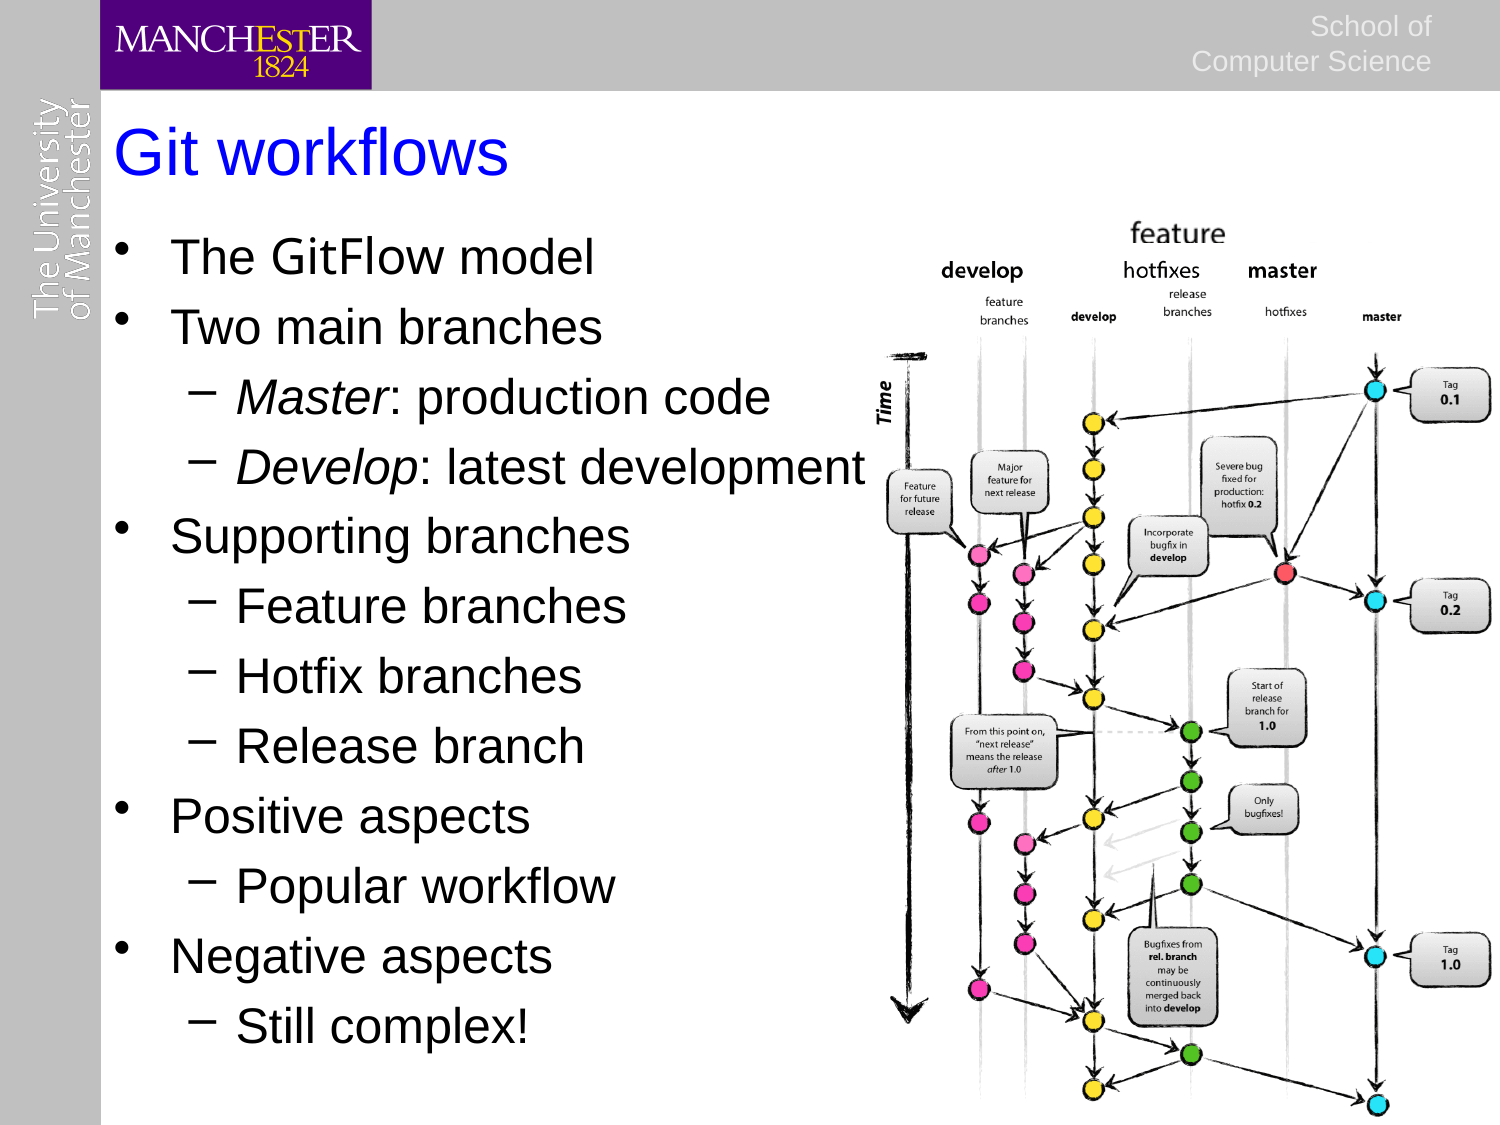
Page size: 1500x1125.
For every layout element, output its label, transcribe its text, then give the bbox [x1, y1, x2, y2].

picture [0, 0, 372, 320]
title Git workflows [98, 95, 1364, 203]
picture [866, 201, 1500, 1124]
list The GitFlow model Two main branches Master: production code Develop: latest development Supporting branches Feature branches Hotfix branches Release branch Positive aspects Popular workflow Negative aspects Still complex! [98, 216, 926, 1062]
